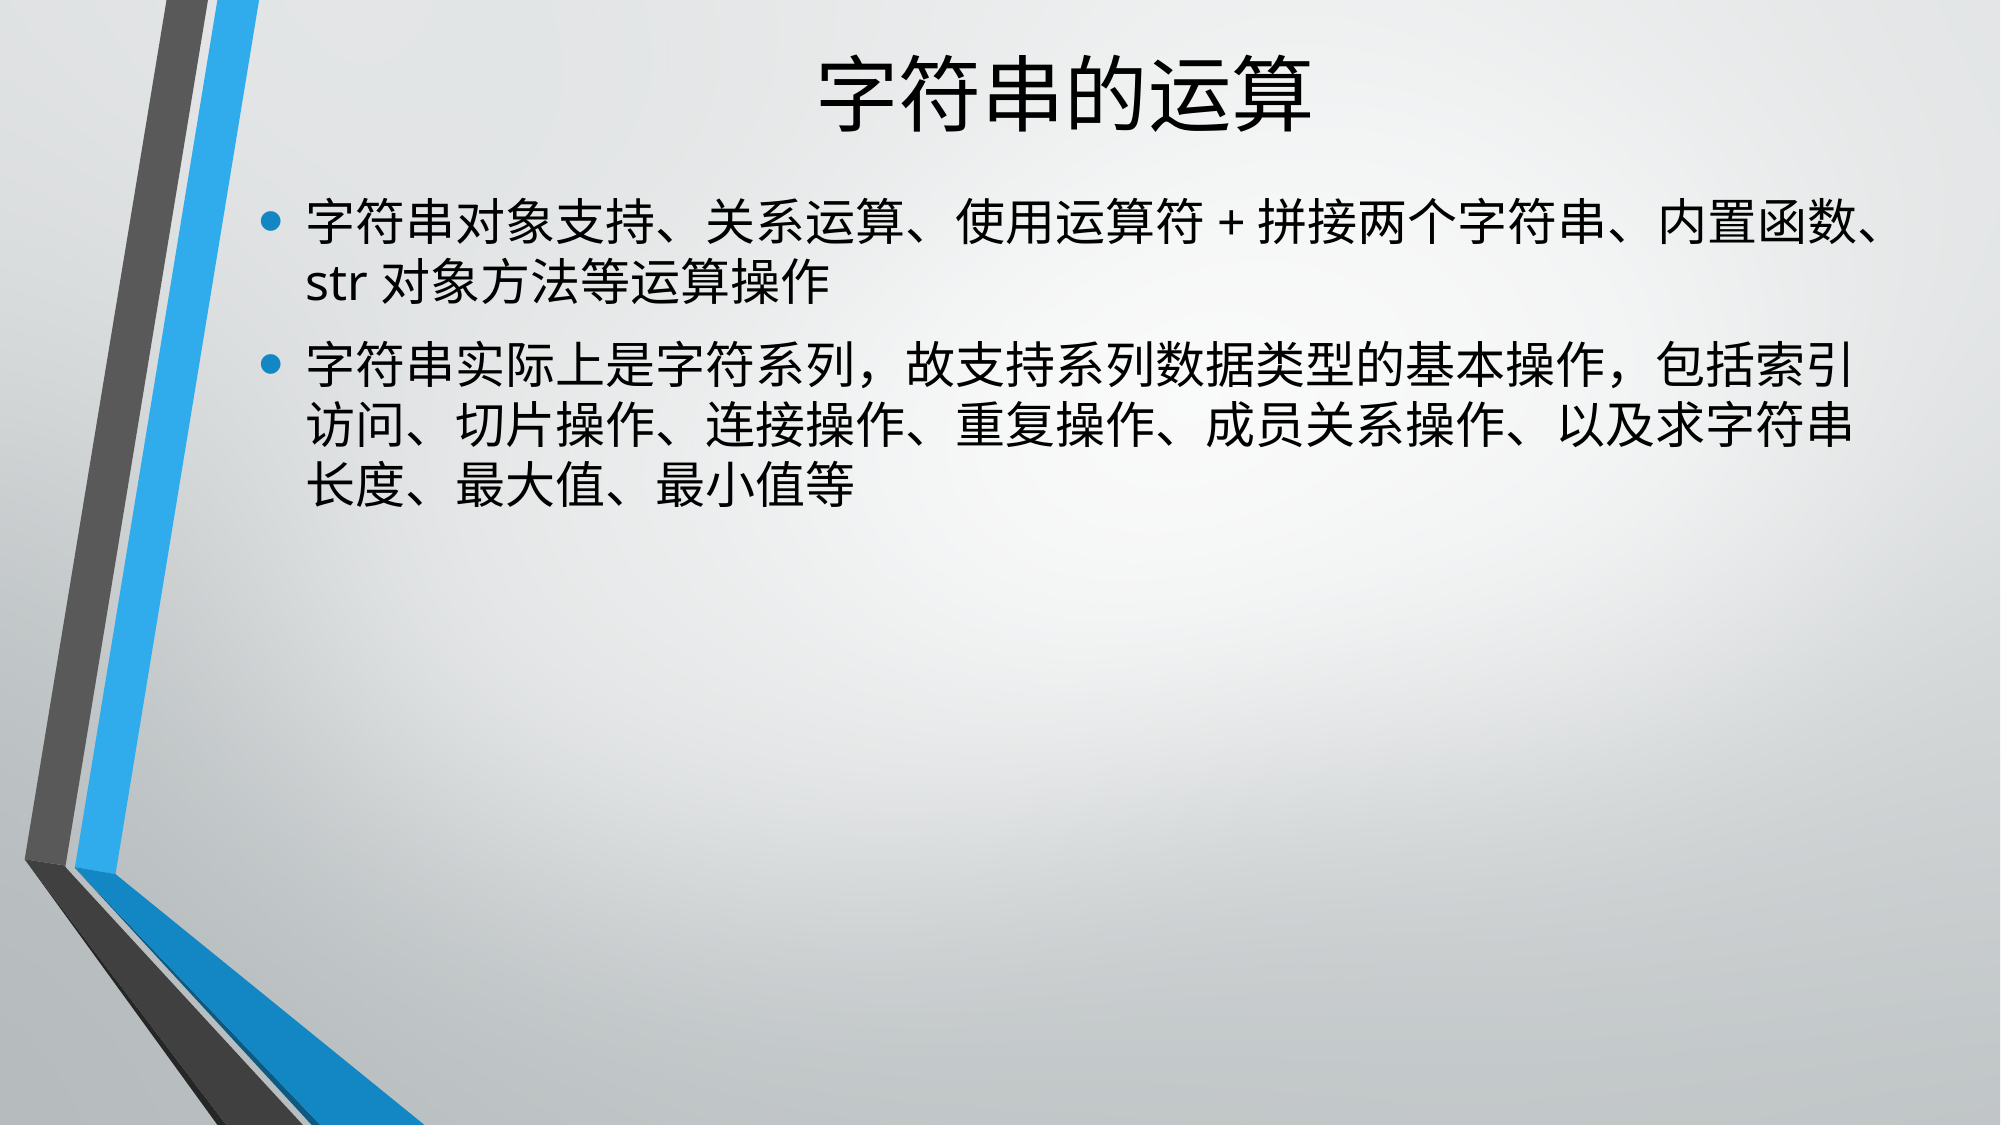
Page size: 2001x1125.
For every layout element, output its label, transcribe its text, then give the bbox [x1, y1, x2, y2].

title 字符串的运算 [243, 19, 1887, 164]
list 字符串对象支持、关系运算、使用运算符+拼接两个字符串、内置函数、str对象方法等运算操作 字符串实际上是字符系列，故支持系列数据类型的基本操作，包括索引访问、切片操作、连接操作、重复操作、成员关系操作、以及求字符串长度、最大值、最小值等 [243, 183, 1887, 1006]
